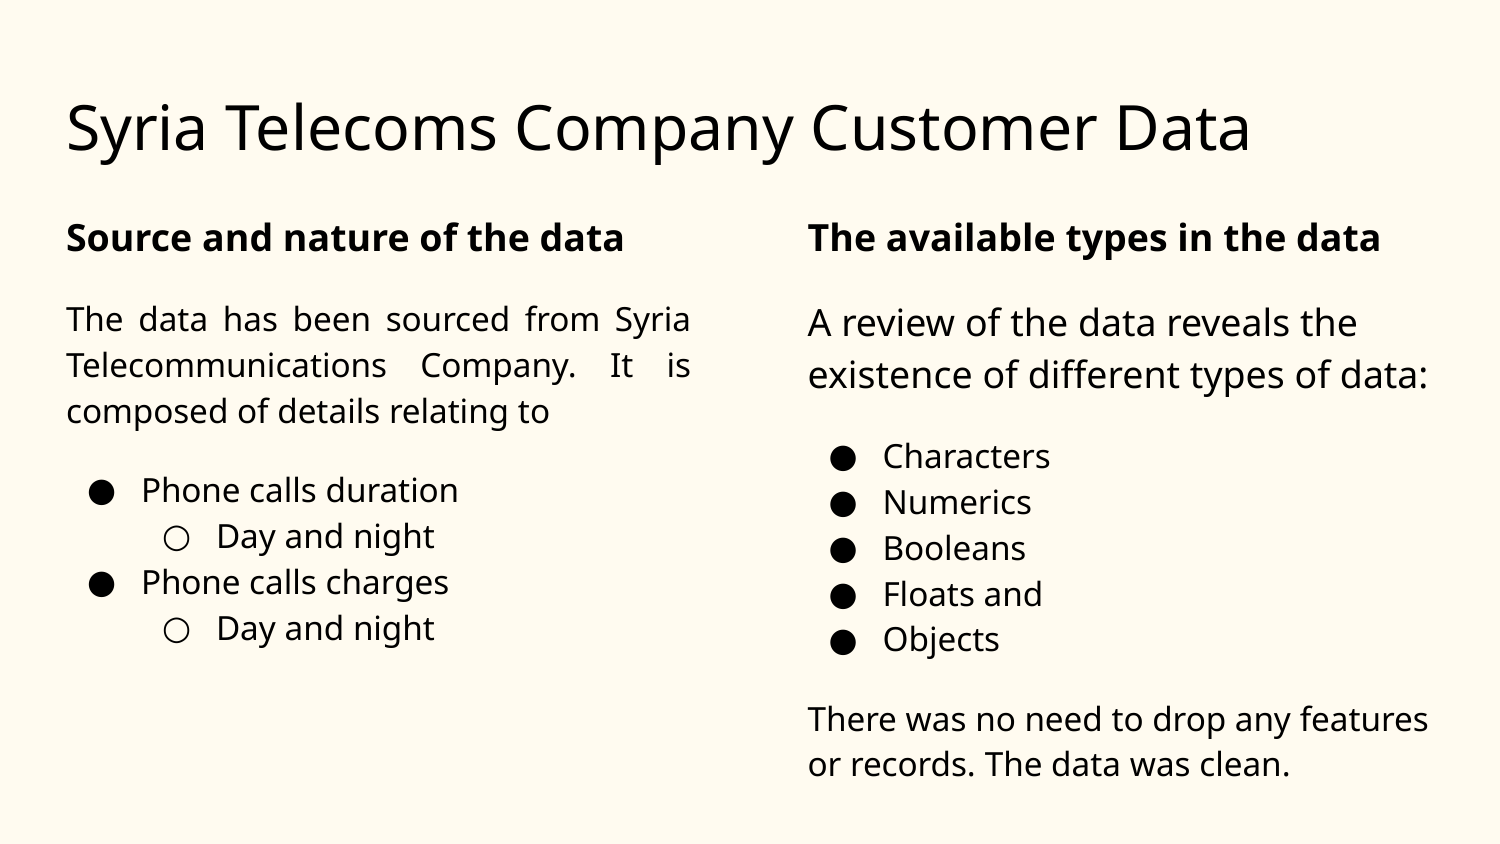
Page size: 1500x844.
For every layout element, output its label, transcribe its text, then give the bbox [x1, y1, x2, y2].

list Source and nature of the data The data has been sourced from Syria Telecommunications Company. It is composed of details relating to Phone calls duration Day and night Phone calls charges Day and night [51, 192, 708, 750]
list The available types in the data A review of the data reveals the existence of different types of data: Characters Numerics Booleans Floats and Objects There was no need to drop any features or records. The data was clean. [792, 192, 1449, 750]
title Syria Telecoms Company Customer Data [51, 72, 1449, 174]
